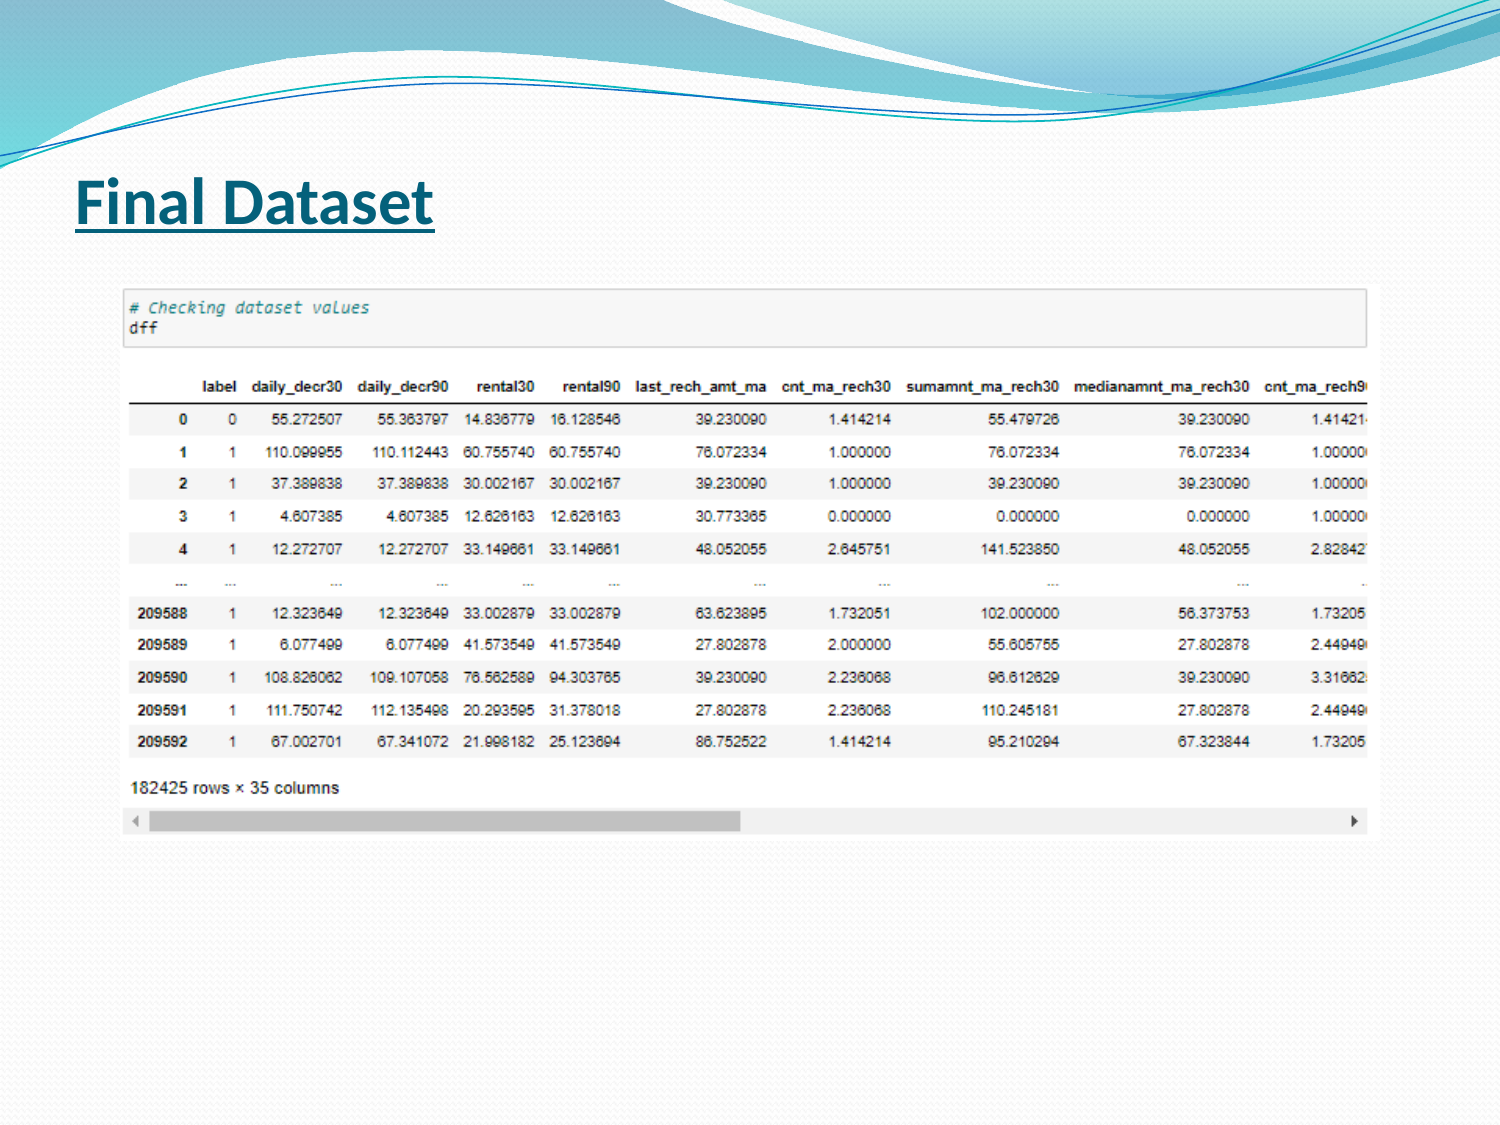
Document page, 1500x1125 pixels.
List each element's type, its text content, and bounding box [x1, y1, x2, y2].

title Final Dataset [75, 115, 1438, 238]
picture [120, 284, 1380, 841]
